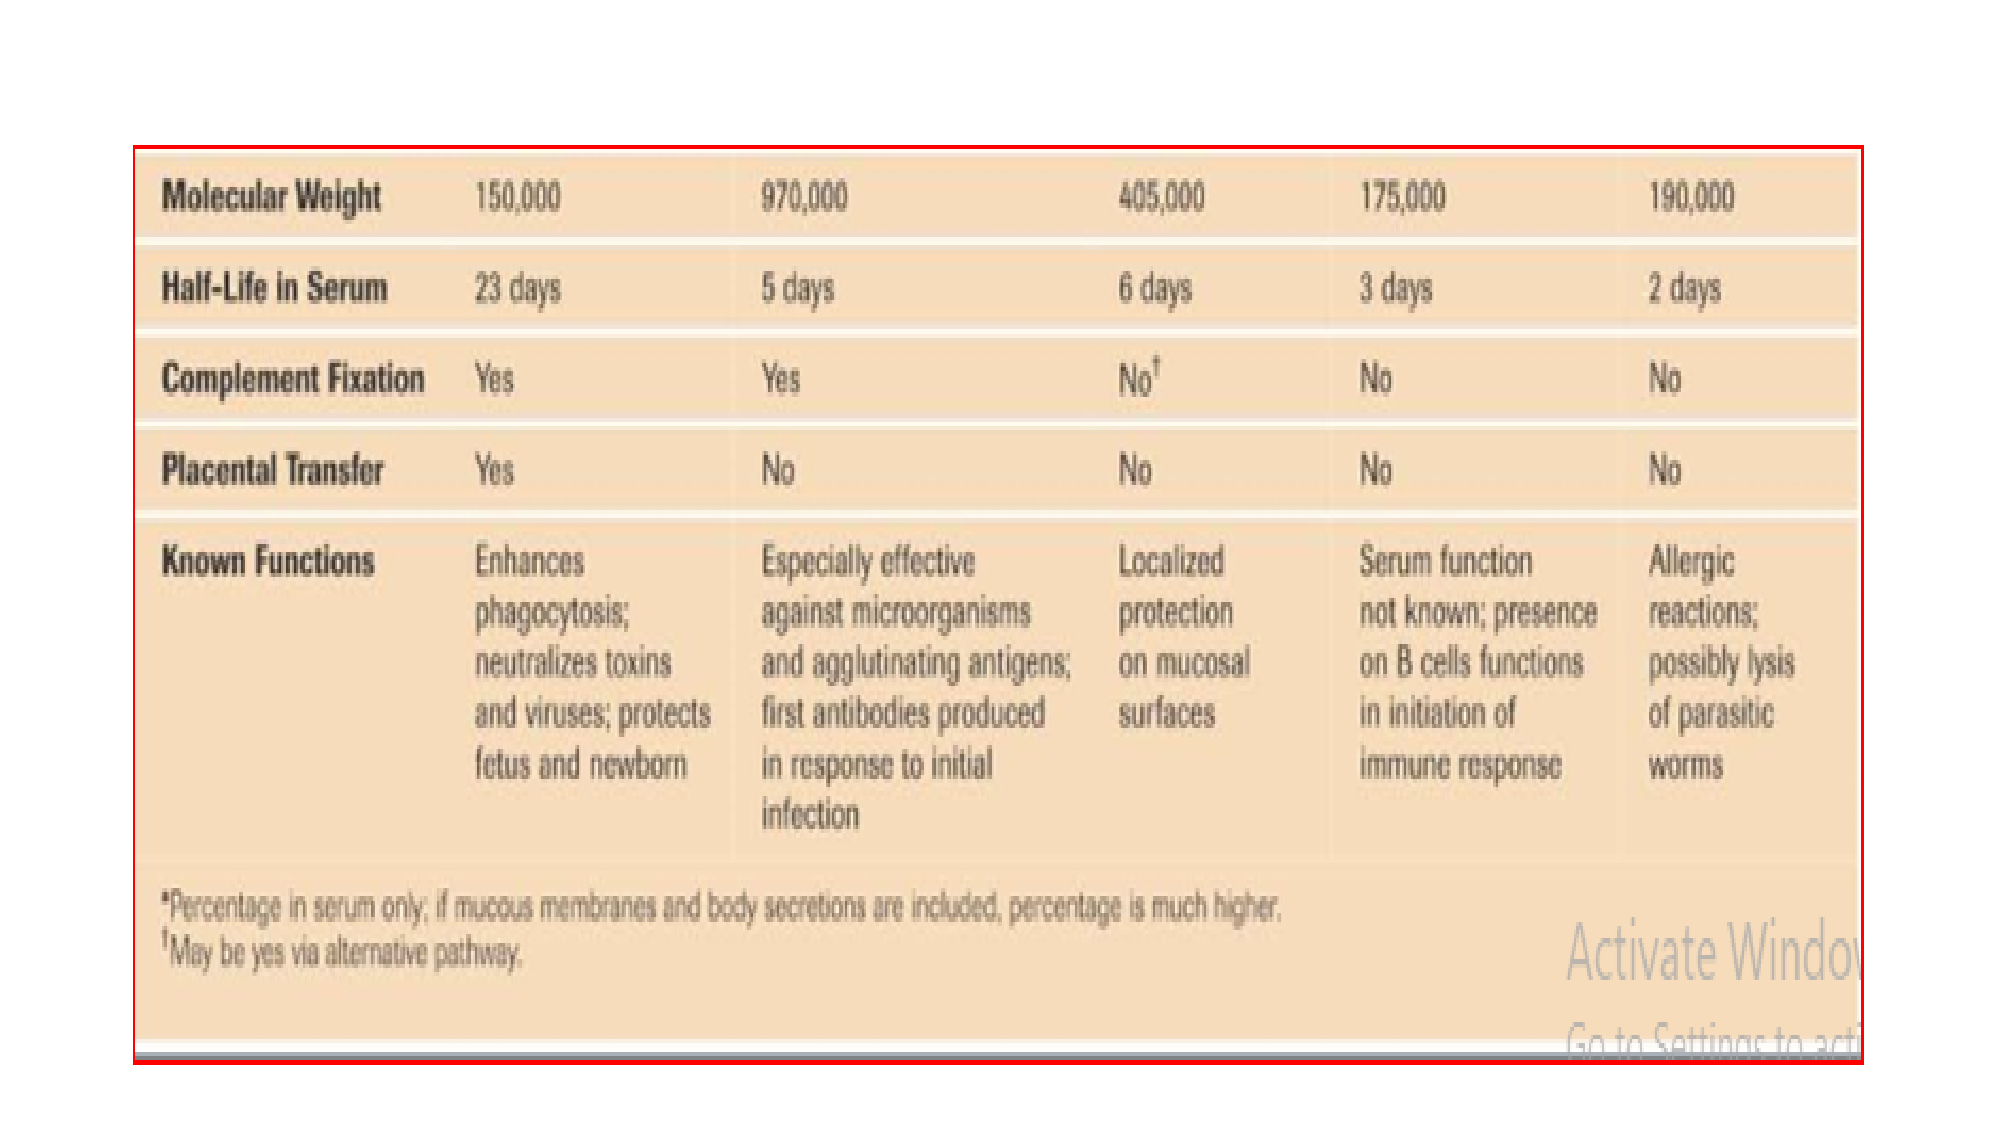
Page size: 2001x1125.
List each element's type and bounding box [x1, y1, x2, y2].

list [133, 145, 1864, 1065]
